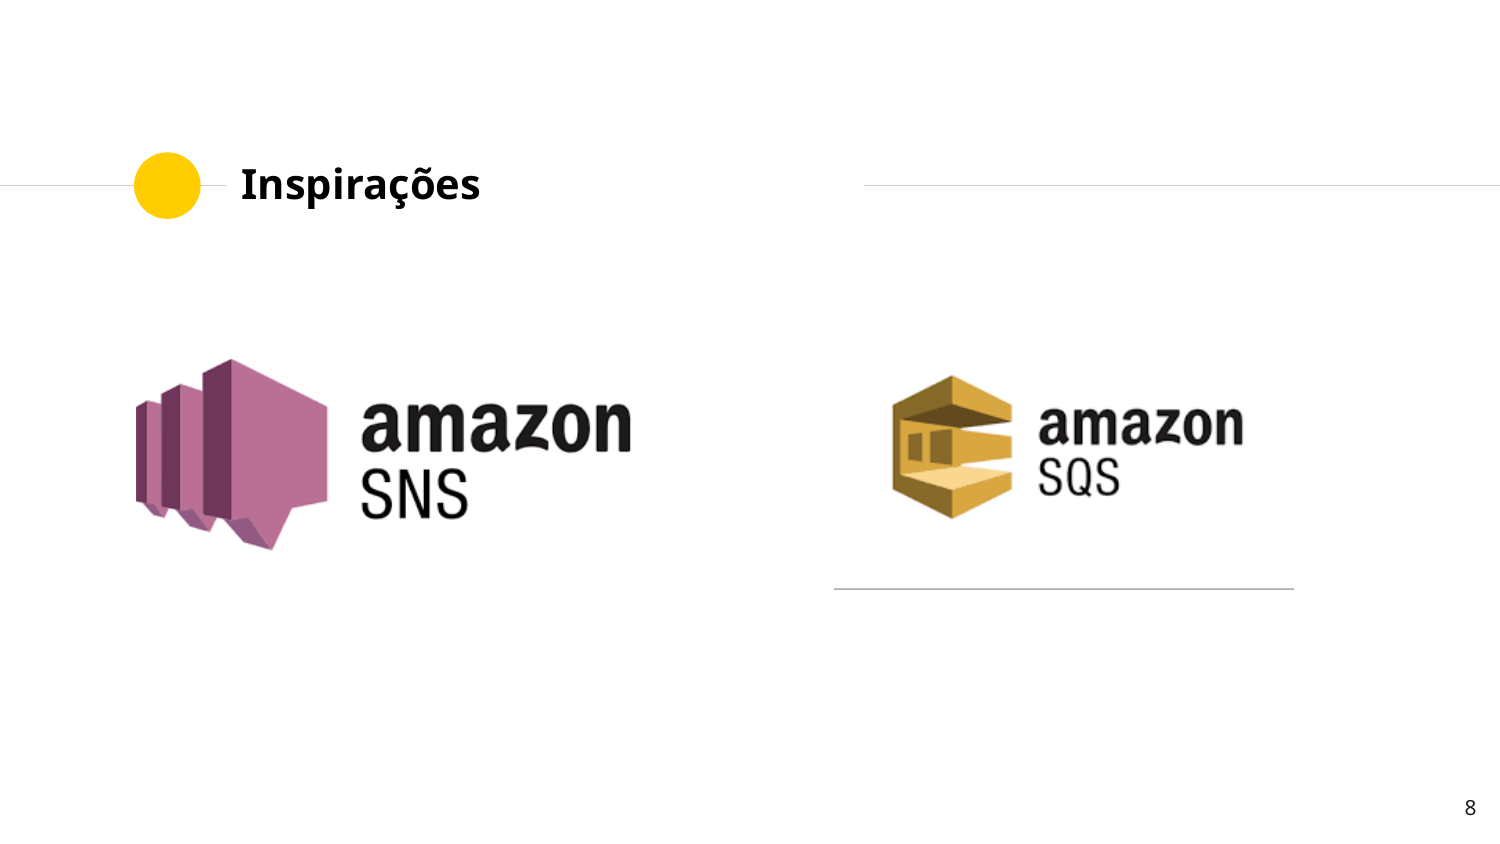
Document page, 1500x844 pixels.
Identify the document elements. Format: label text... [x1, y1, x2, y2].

slide_number 8 [1401, 779, 1492, 844]
title Inspirações [226, 146, 863, 219]
picture [136, 358, 633, 553]
picture [834, 321, 1294, 590]
